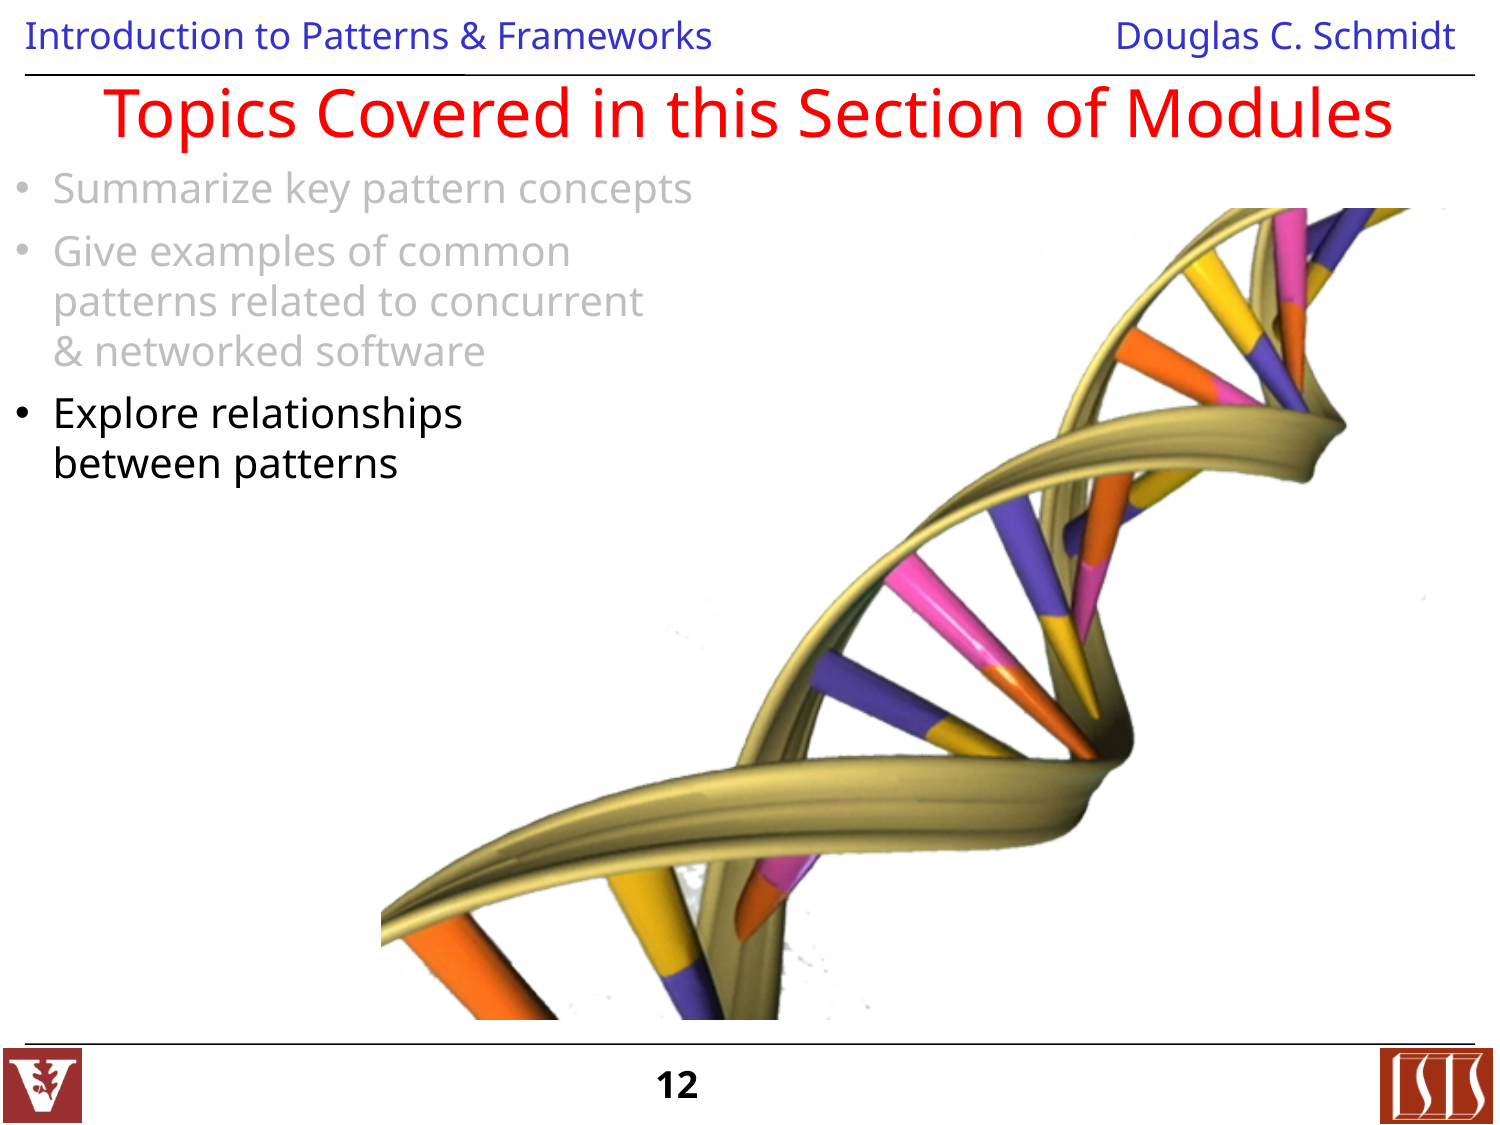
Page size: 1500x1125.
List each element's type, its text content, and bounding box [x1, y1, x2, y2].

picture [381, 208, 1455, 1020]
picture [3, 1063, 82, 1123]
list Summarize key pattern concepts Give examples of common patterns related to concurrent & networked software Explore relationships between patterns [0, 154, 736, 1063]
picture [1380, 1048, 1493, 1124]
title Topics Covered in this Section of Modules [24, 79, 1476, 143]
